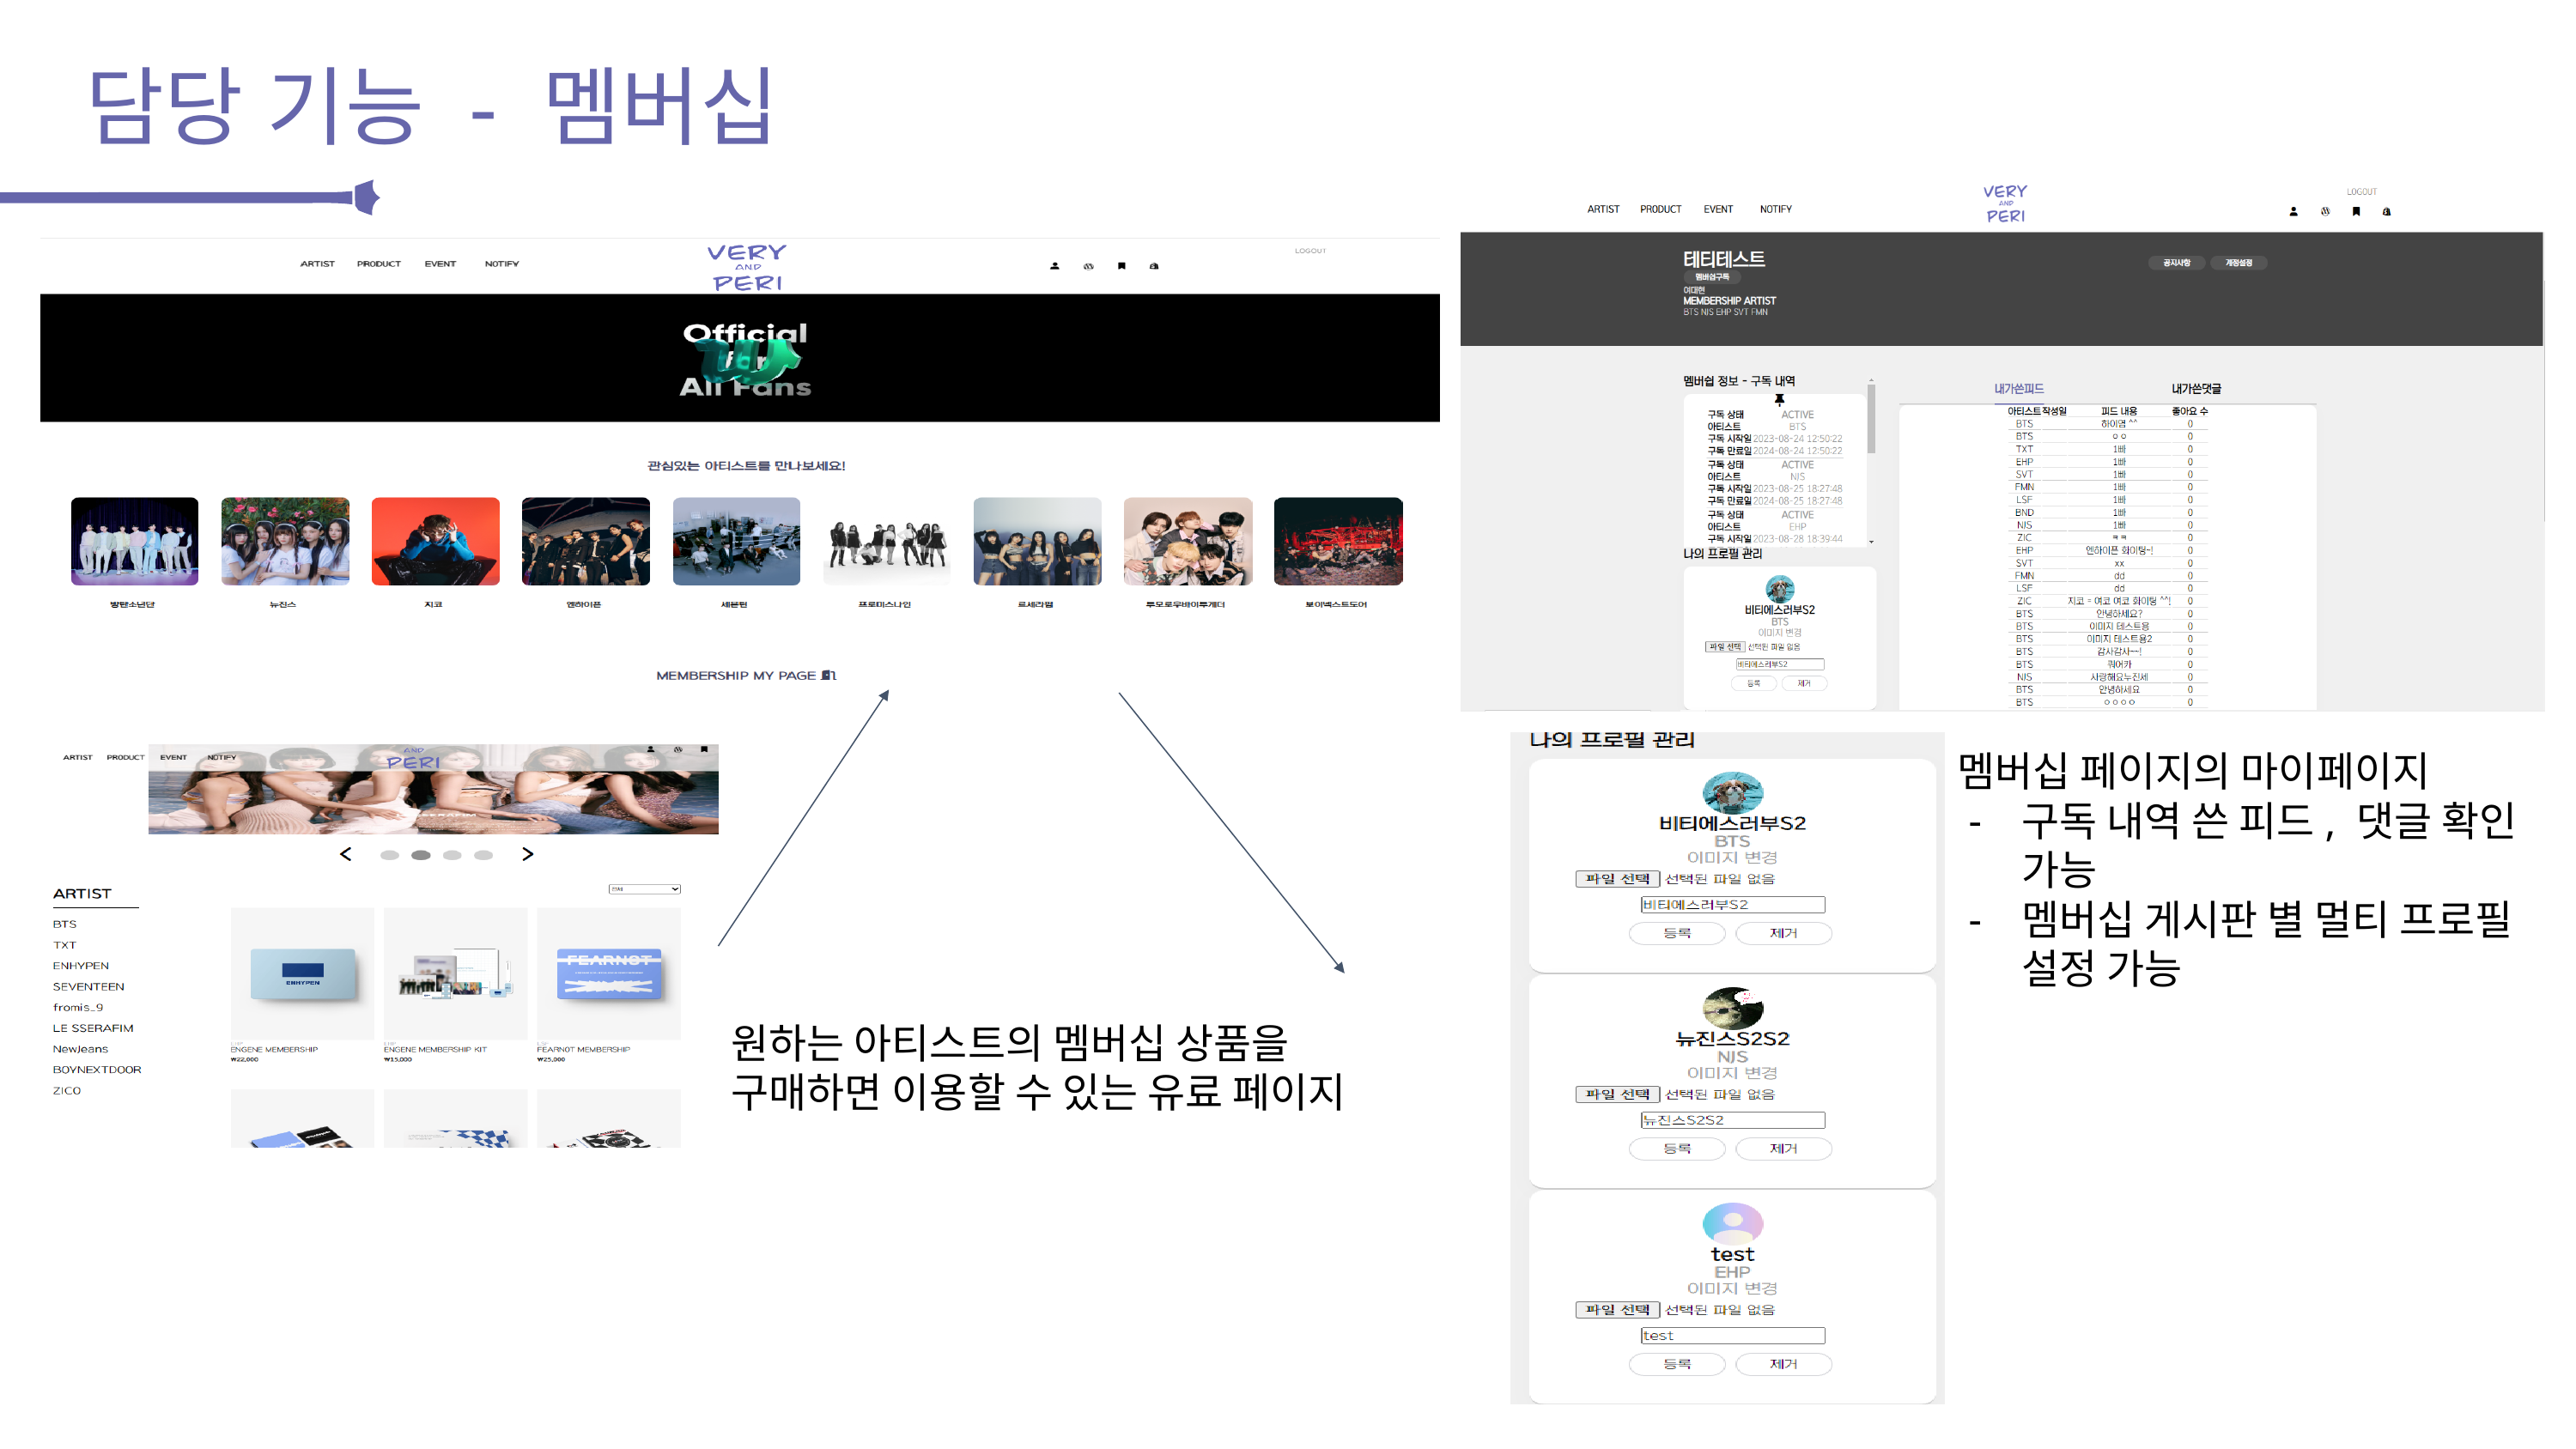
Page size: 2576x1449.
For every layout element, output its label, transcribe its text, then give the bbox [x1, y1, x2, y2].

text_box [355, 179, 380, 215]
picture [1510, 732, 1945, 1405]
picture [39, 238, 1441, 1148]
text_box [1119, 692, 1346, 974]
text_box 원하는 아티스트의 멤버십 상품을 구매하면 이용할 수 있는 유료 페이지 [718, 1004, 1453, 1187]
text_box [718, 689, 890, 947]
text_box 멤버십 페이지의 마이페이지 구독 내역 쓴 피드, 댓글 확인 가능 멤버십 게시판 별 멀티 프로필 설정 가능 [1945, 732, 2531, 1154]
text_box [0, 191, 353, 205]
text_box 담당 기능 - 멤버십 [85, 51, 2114, 156]
picture [1461, 178, 2545, 712]
